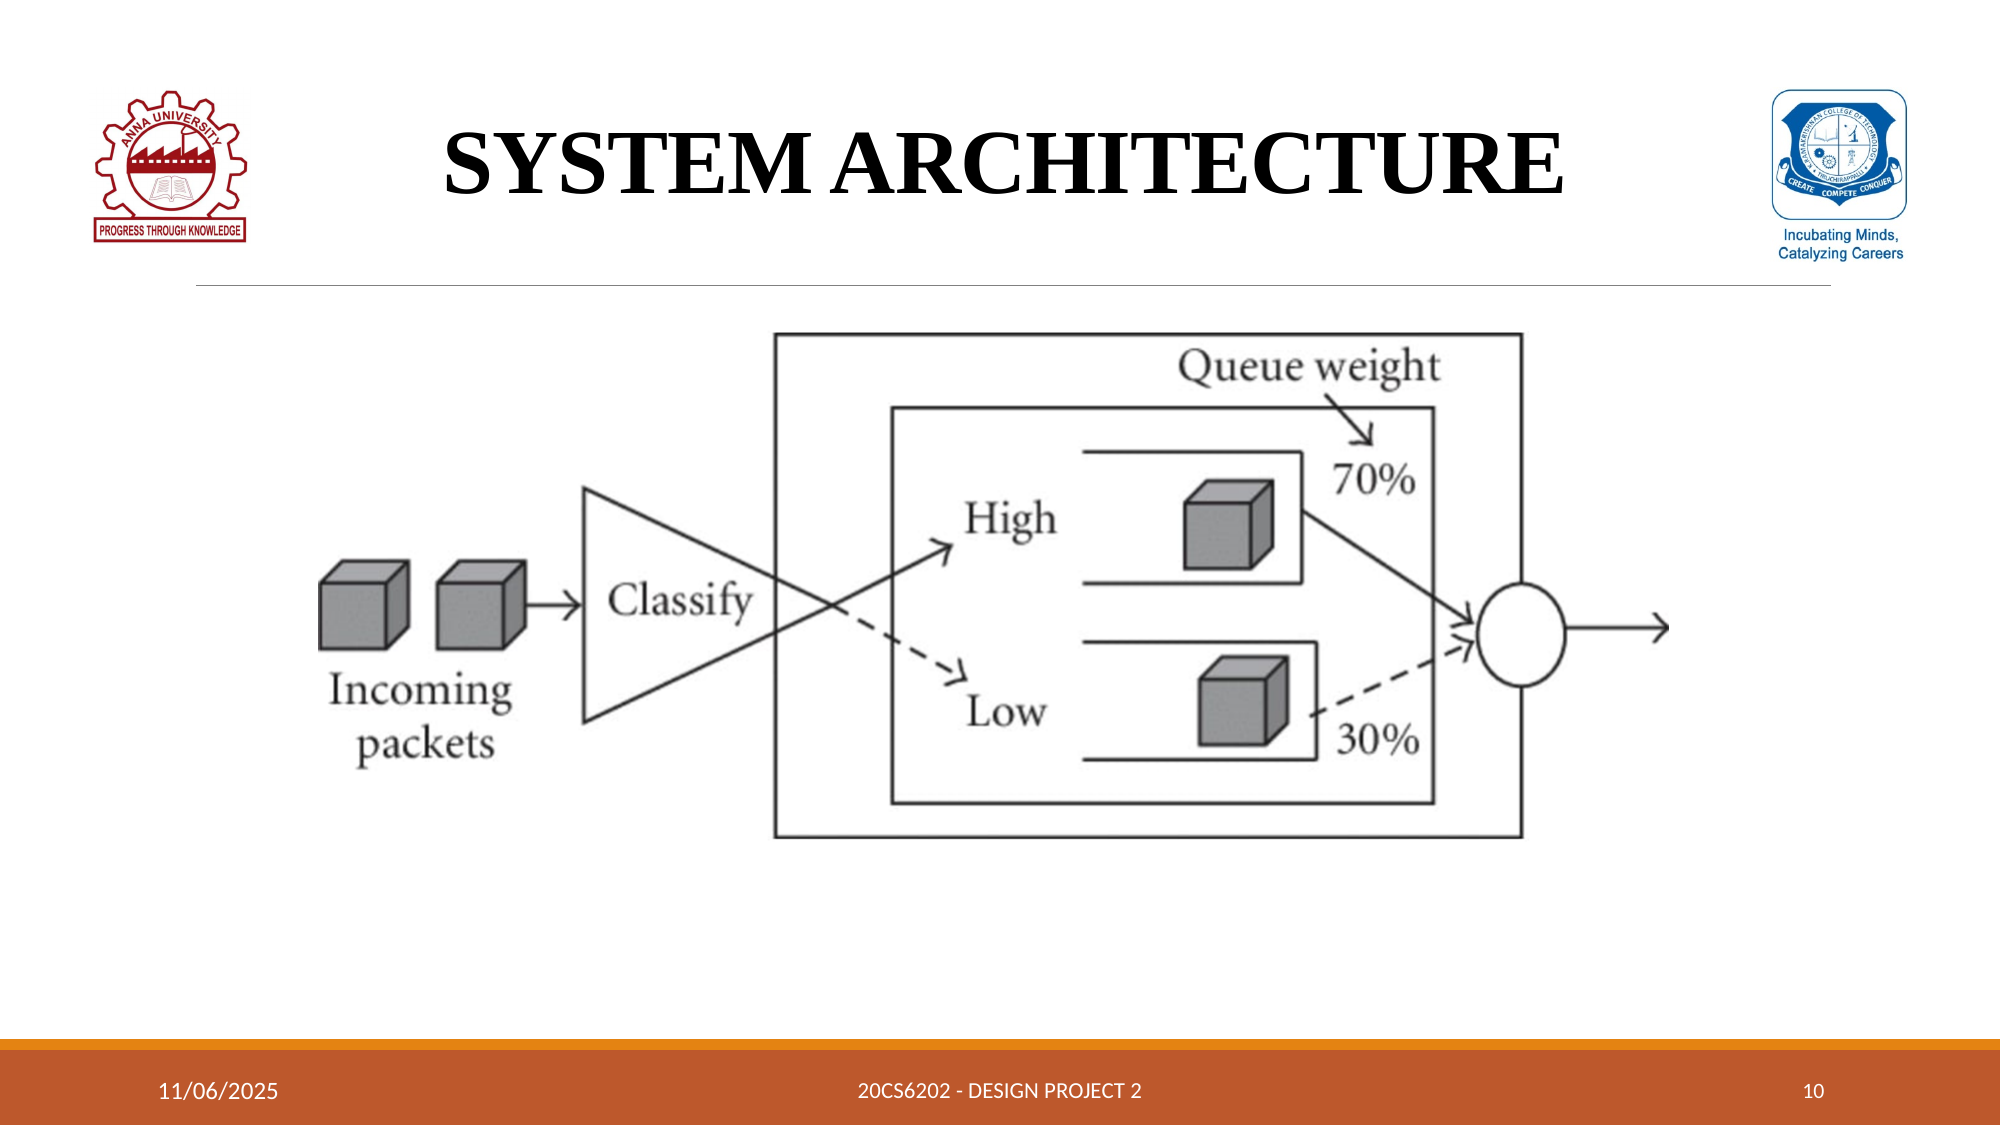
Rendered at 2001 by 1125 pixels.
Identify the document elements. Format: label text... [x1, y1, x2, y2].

picture [318, 290, 1670, 875]
picture [89, 86, 251, 245]
title SYSTEM ARCHITECTURE [180, 47, 1830, 285]
text_box 11/06/2025 [142, 1066, 532, 1112]
footer 20CS6202 - DESIGN PROJECT 2 [604, 1059, 1396, 1120]
picture [1770, 86, 1909, 265]
slide_number 10 [1624, 1059, 1840, 1120]
